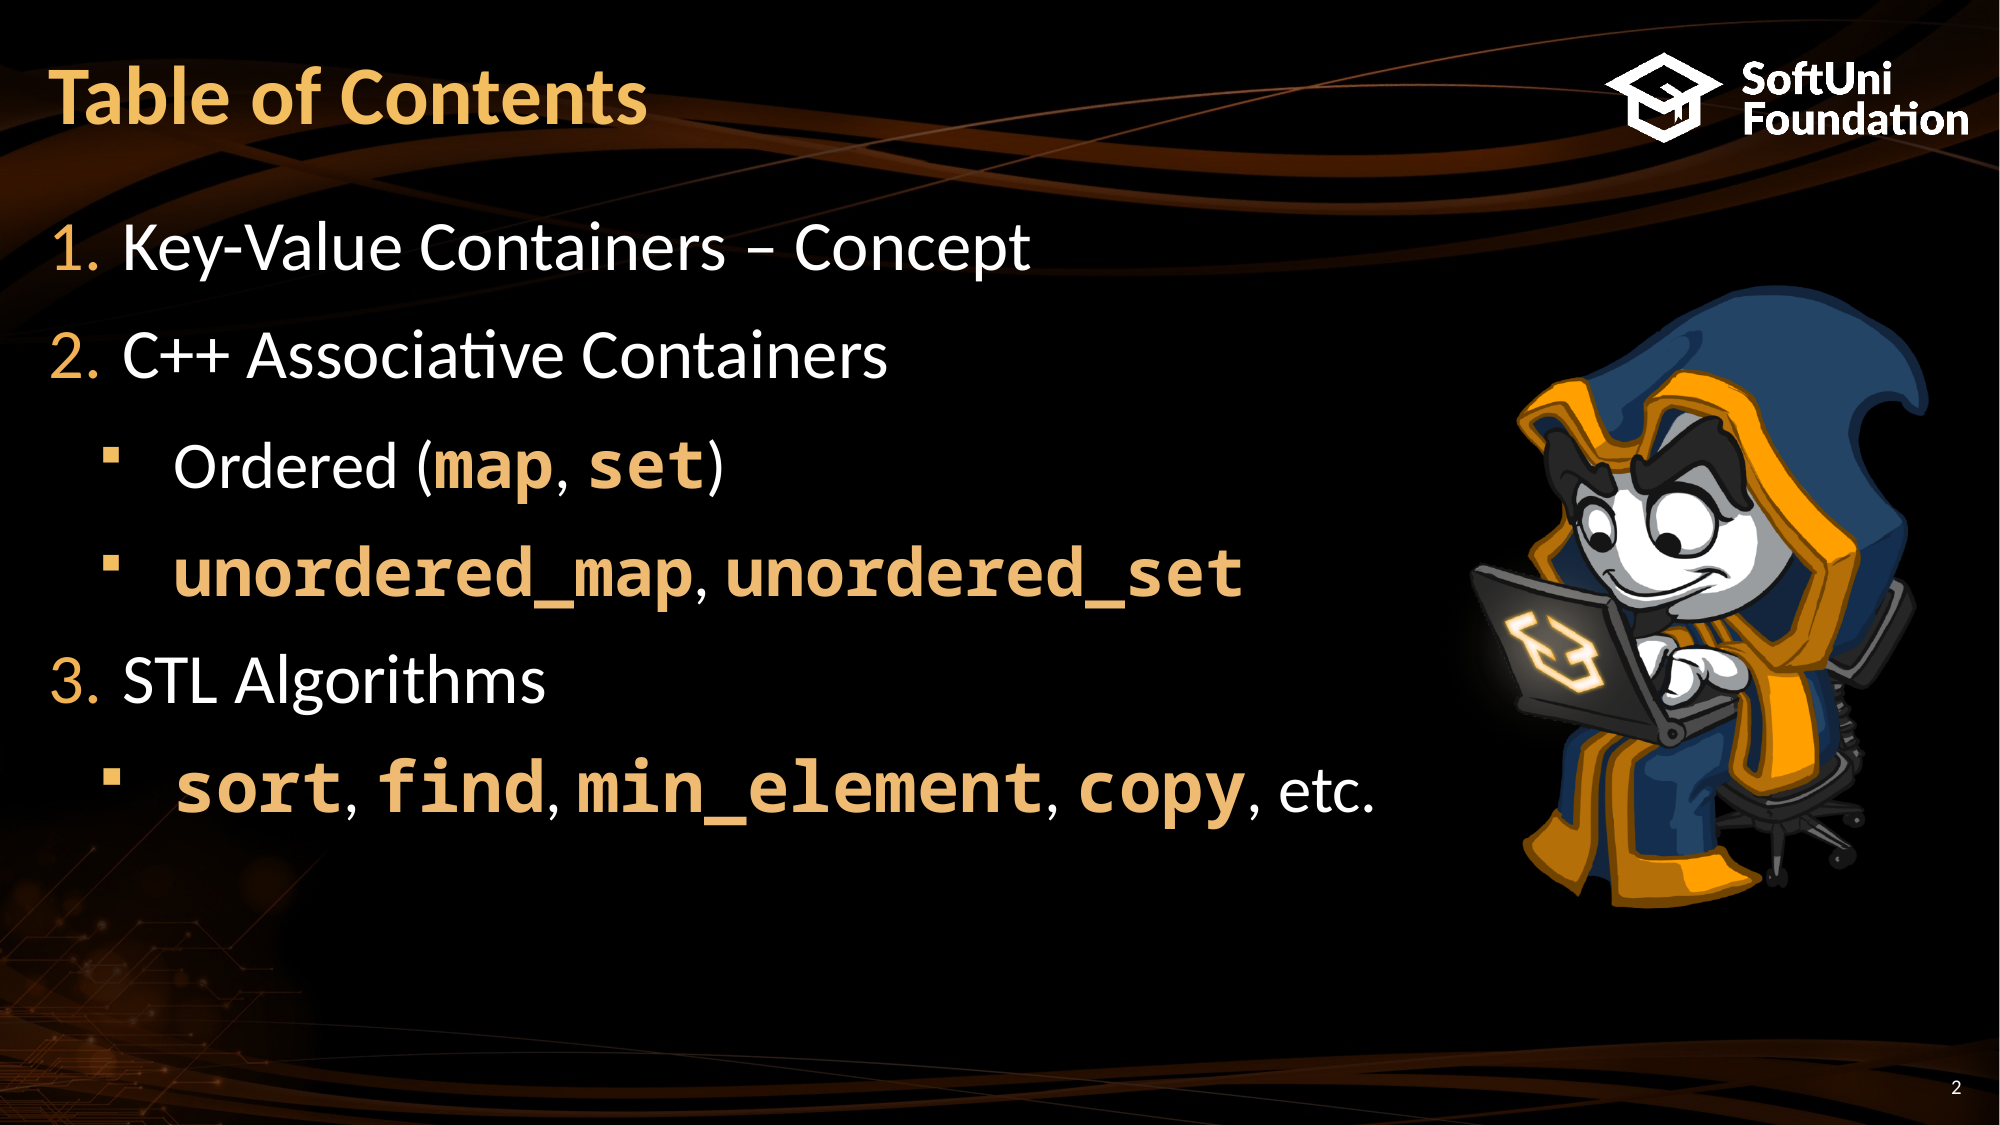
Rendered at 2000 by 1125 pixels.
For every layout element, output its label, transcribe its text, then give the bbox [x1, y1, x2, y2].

list Key-Value Containers – Concept C++ Associative Containers Ordered (map, set) unordered_map, unordered_set STL Algorithms sort, find, min_element, copy, etc. [31, 195, 1968, 1103]
title Table of Contents [30, 6, 1602, 189]
slide_number 2 [1897, 1070, 1968, 1103]
picture [0, 0, 2000, 1125]
